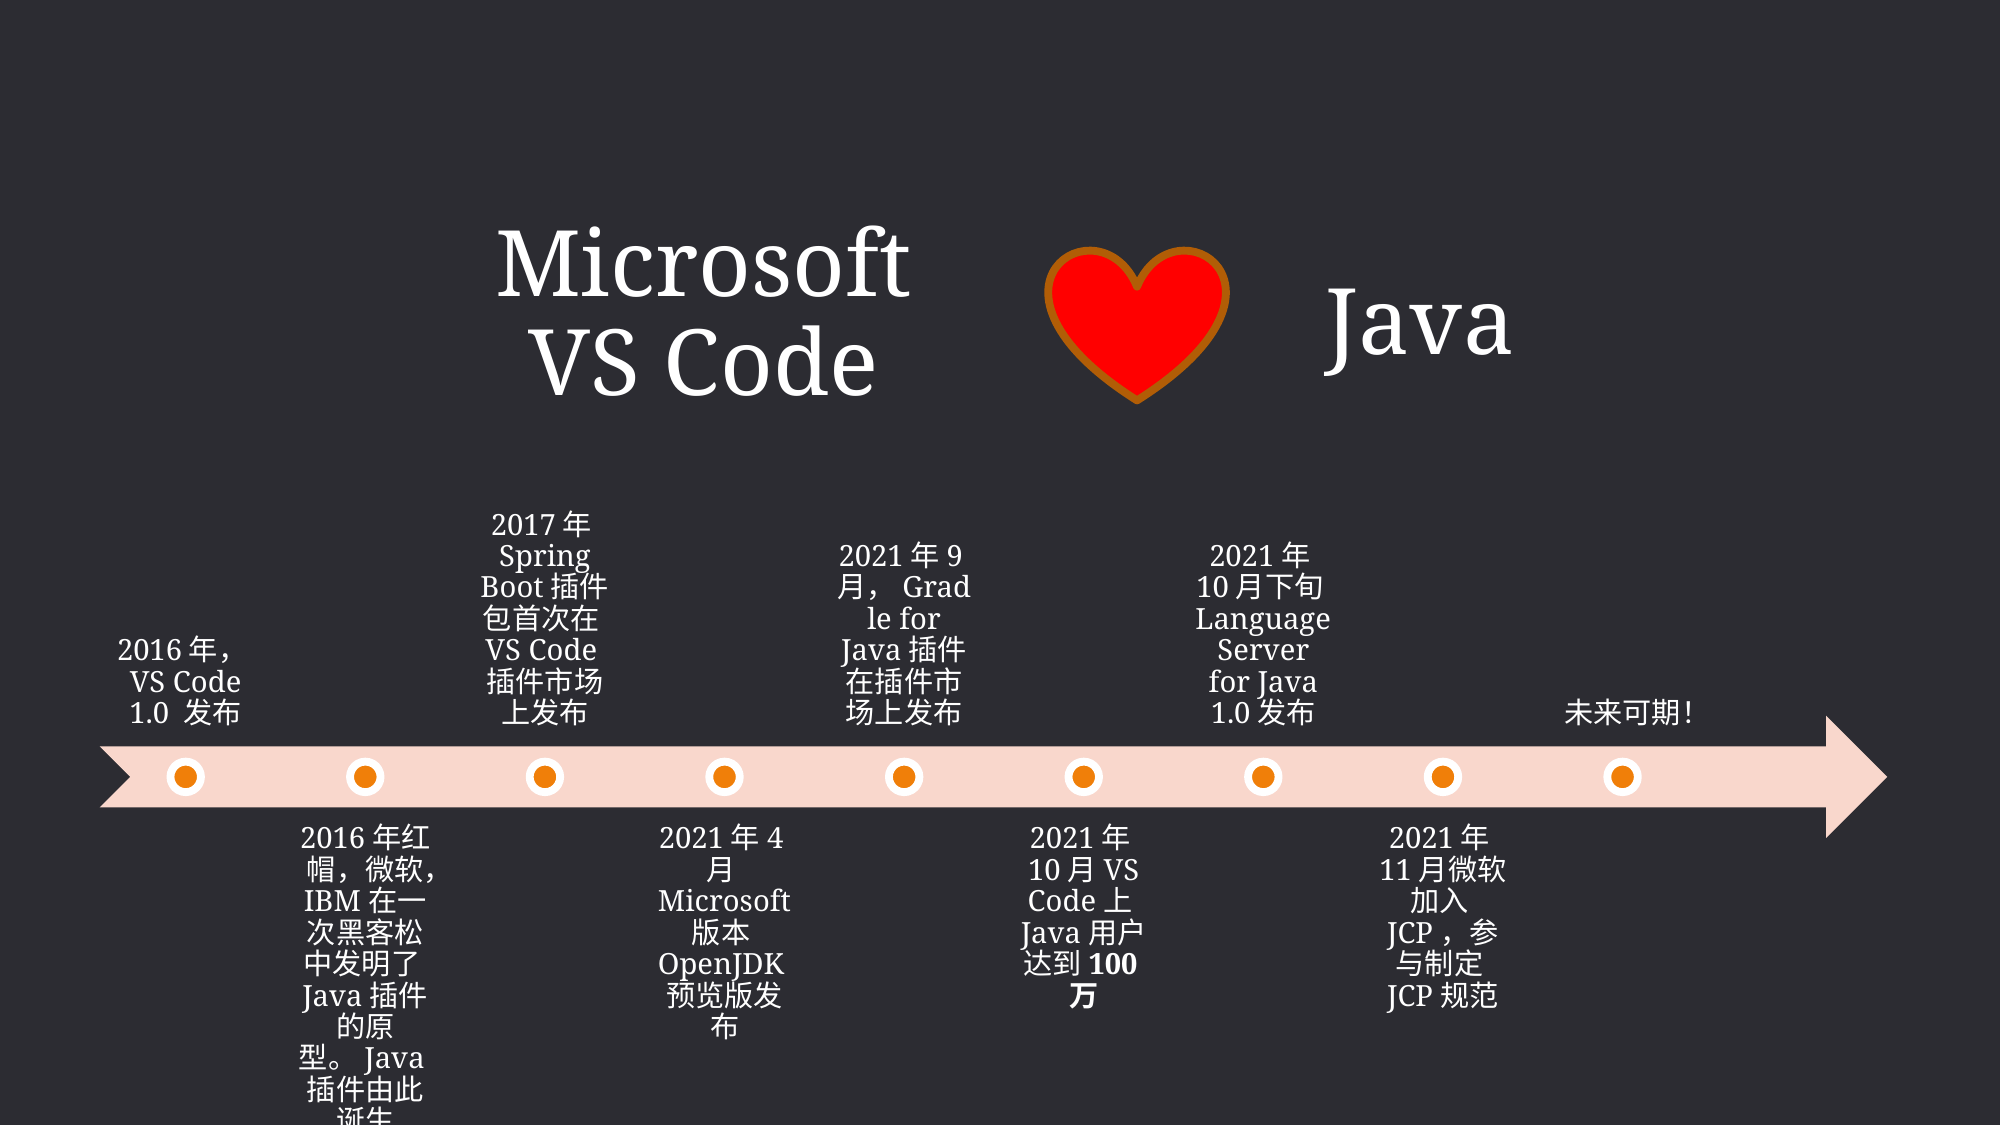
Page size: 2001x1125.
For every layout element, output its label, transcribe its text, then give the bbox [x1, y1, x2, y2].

text_box [1044, 246, 1230, 405]
text_box Java [1310, 215, 1773, 434]
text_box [99, 624, 1888, 930]
title Microsoft VS Code [472, 207, 935, 425]
